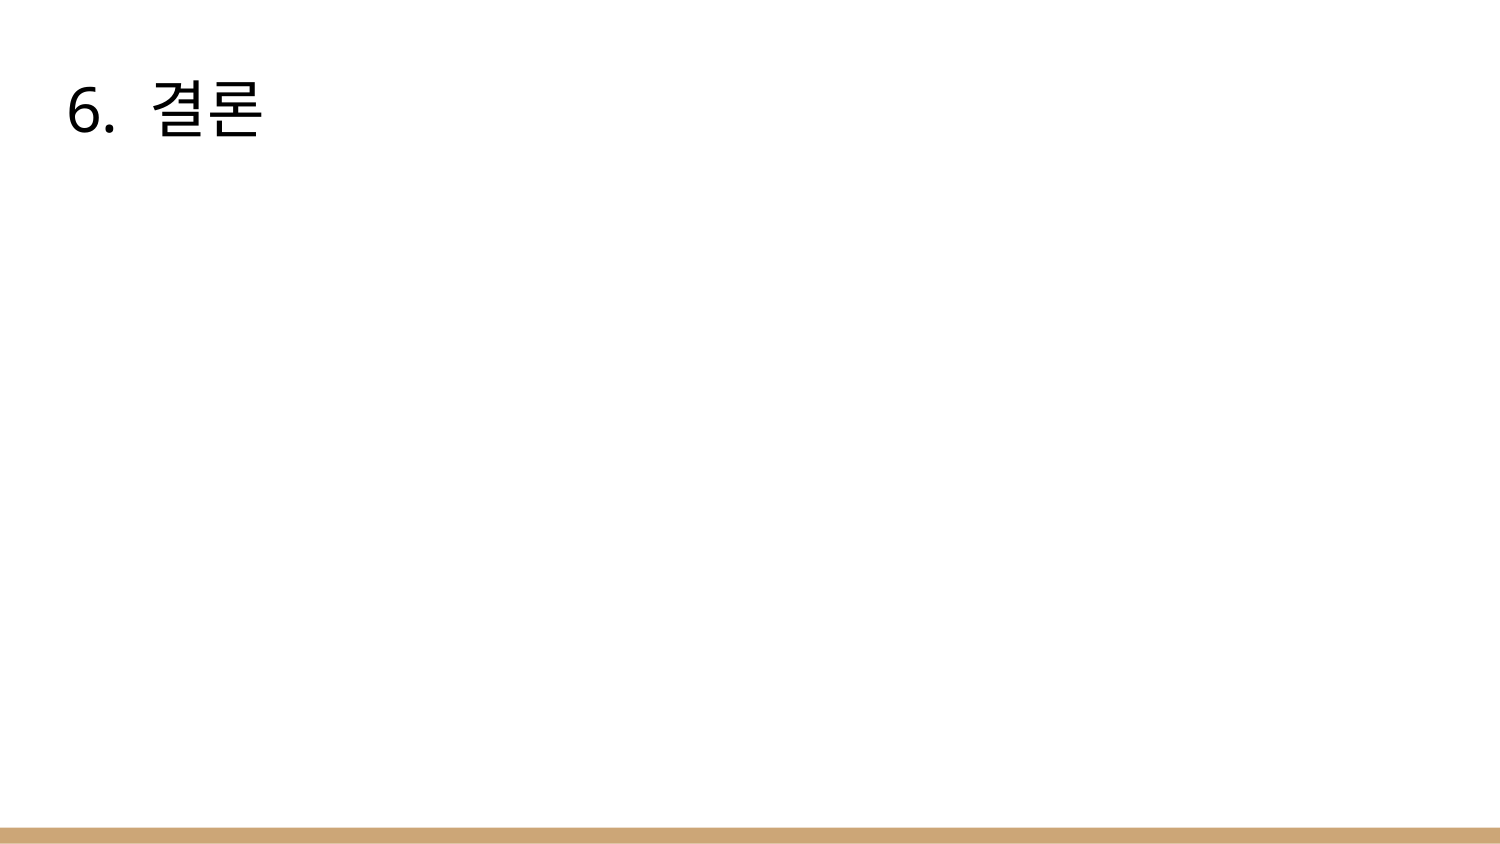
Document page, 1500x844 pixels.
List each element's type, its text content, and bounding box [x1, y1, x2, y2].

title 6. 결론 [51, 51, 1449, 161]
